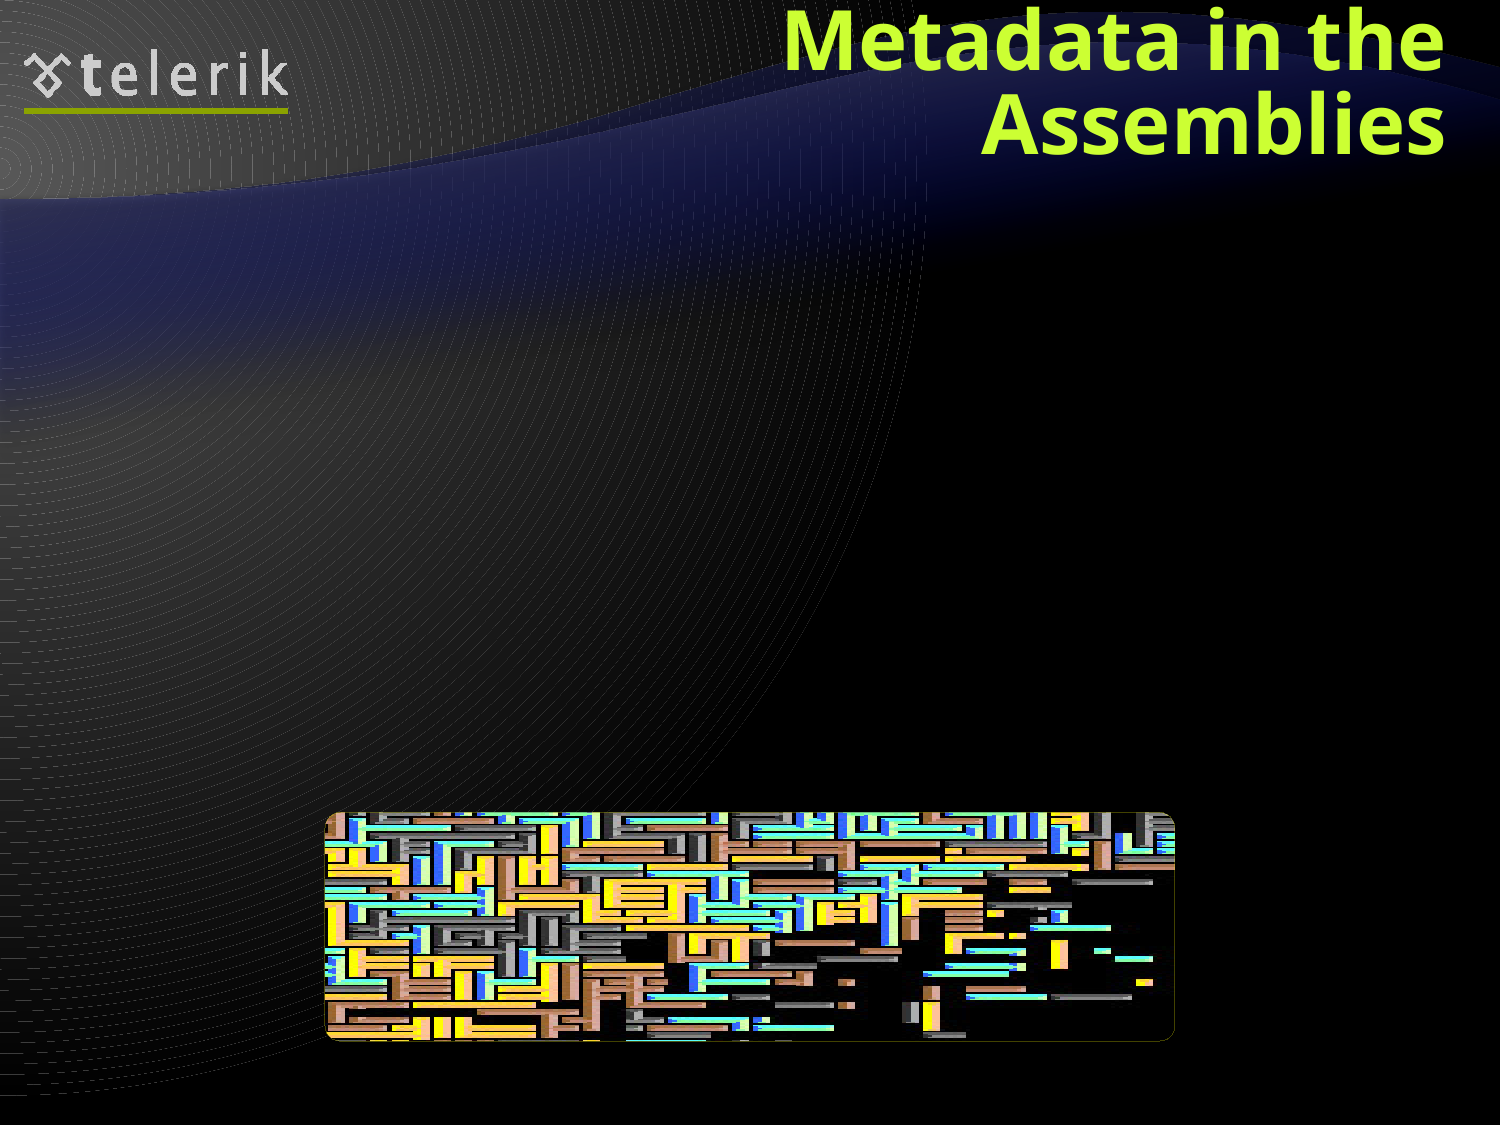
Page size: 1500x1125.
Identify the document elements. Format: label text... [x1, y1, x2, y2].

picture [324, 812, 1176, 1042]
title Metadata in the Assemblies [300, 12, 1463, 163]
picture [24, 49, 288, 114]
